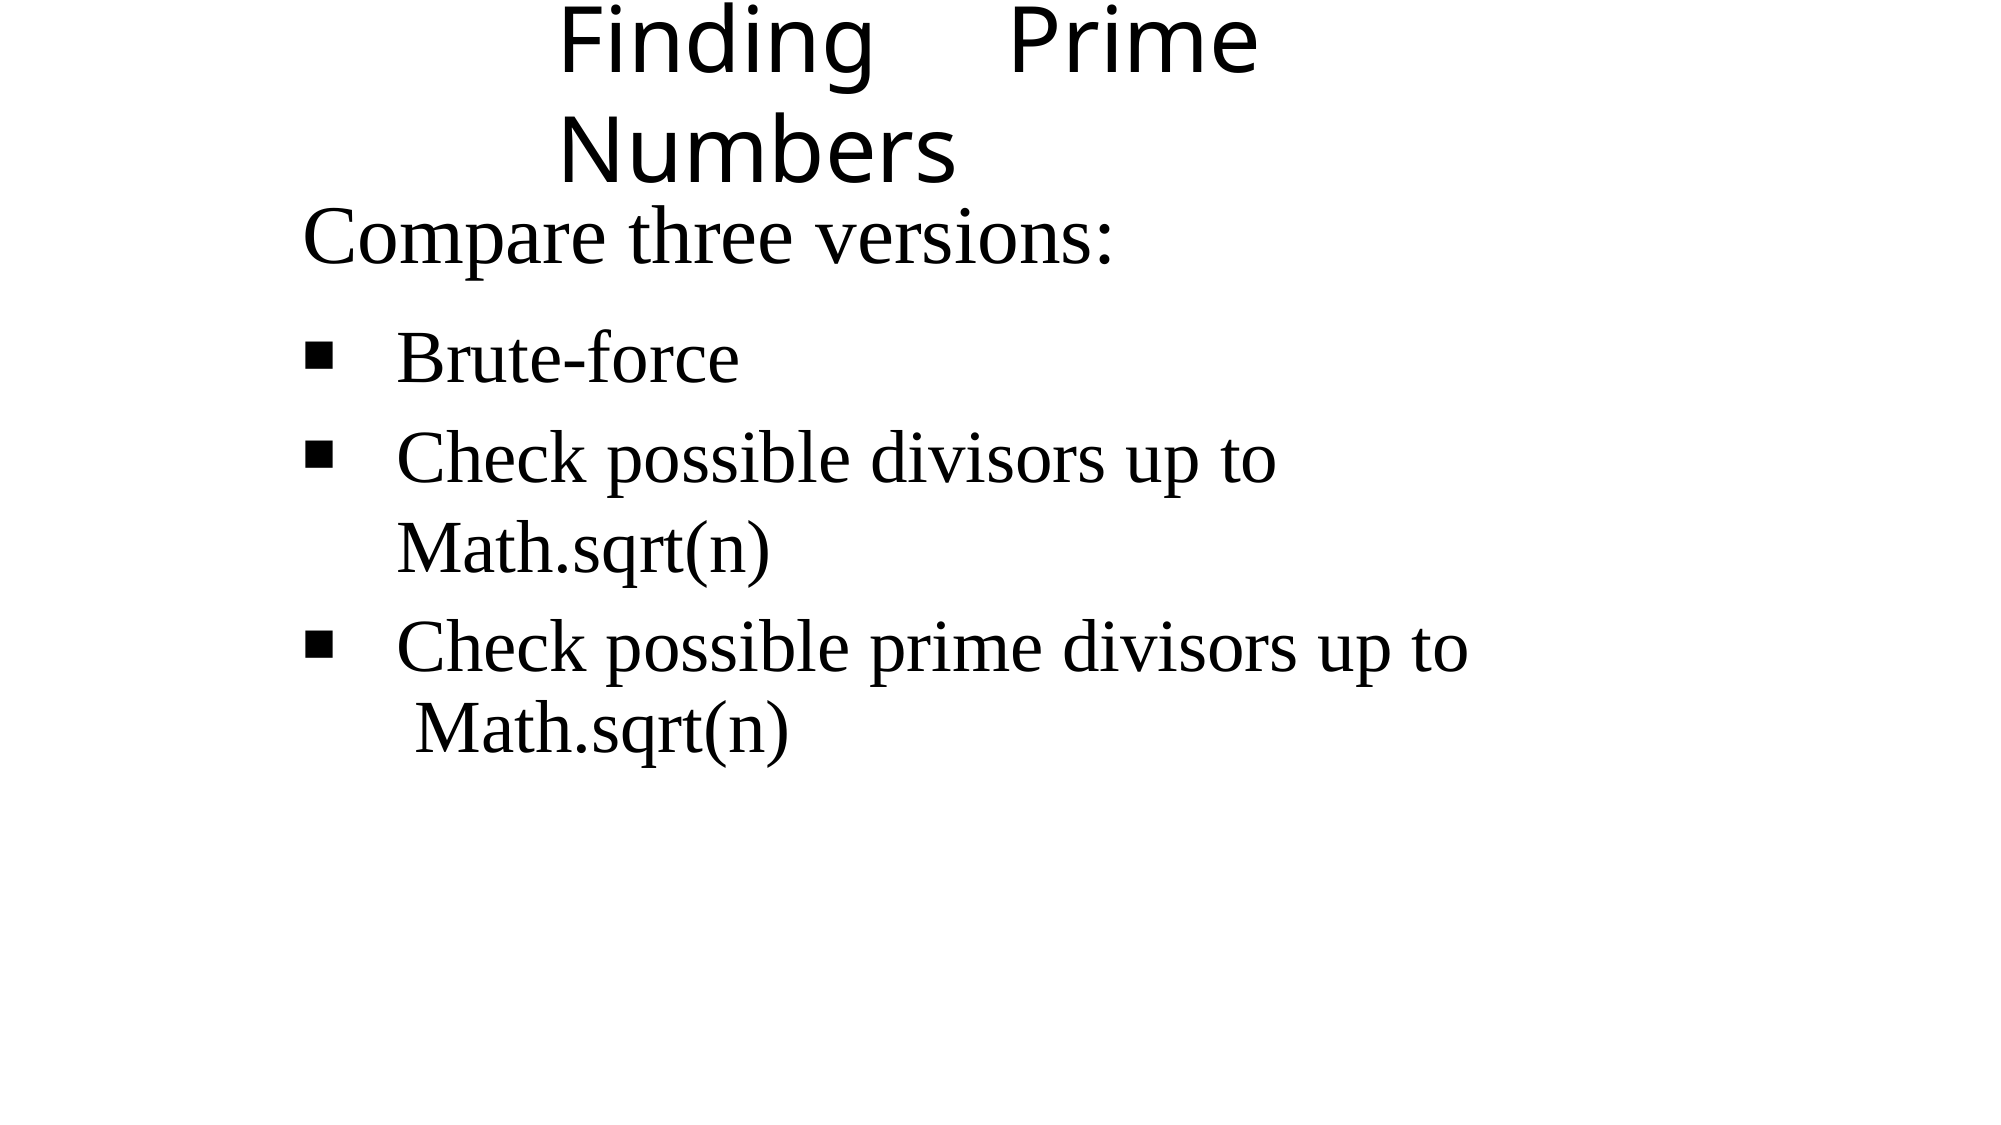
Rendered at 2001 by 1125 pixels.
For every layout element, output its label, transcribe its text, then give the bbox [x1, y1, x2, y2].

text_box Compare three versions: Brute-force Check possible divisors up to Math.sqrt(n) Check possible prime divisors up to Math.sqrt(n) [300, 148, 1697, 768]
title Finding Prime Numbers [554, 0, 1446, 148]
